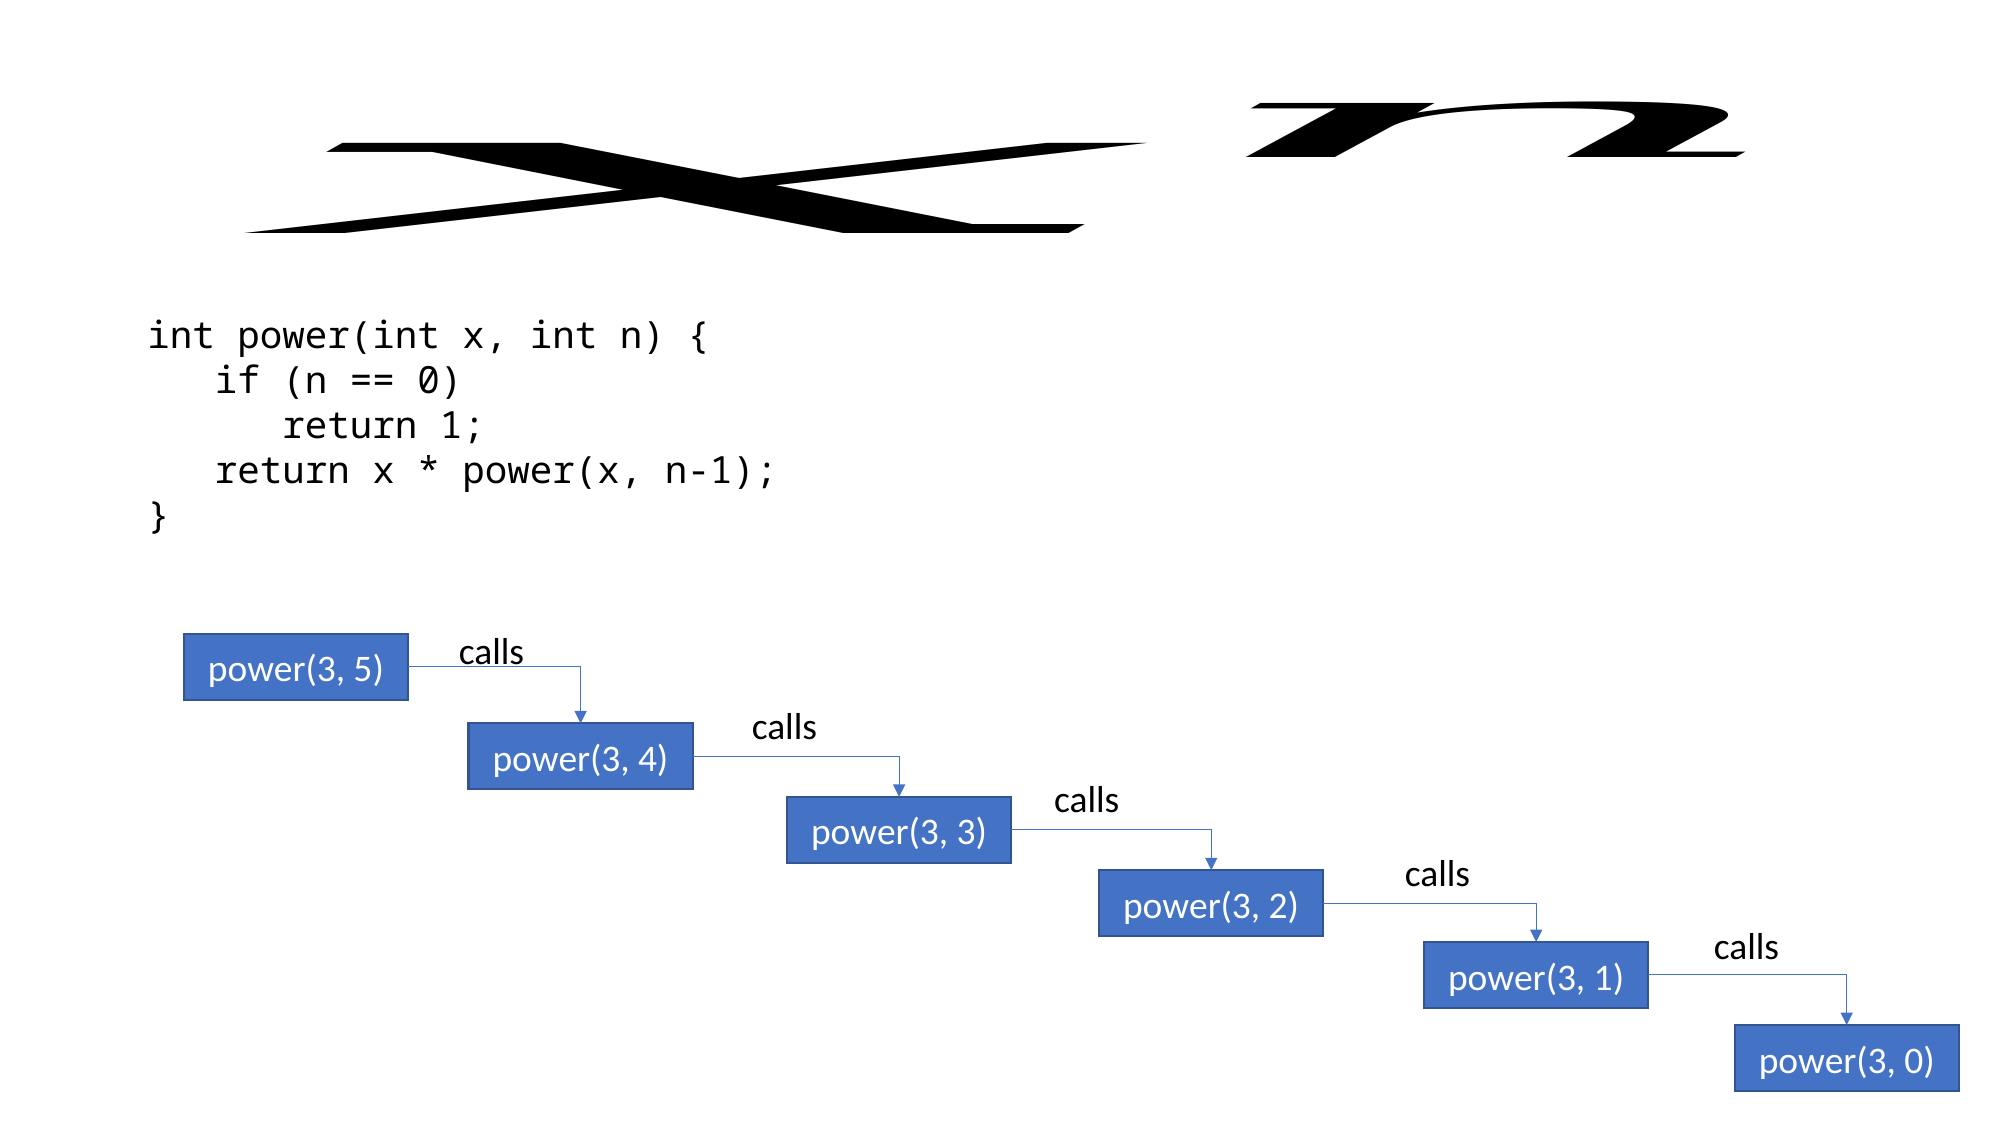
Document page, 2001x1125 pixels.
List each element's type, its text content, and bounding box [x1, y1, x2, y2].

text_box power(3, 3) [786, 796, 1012, 864]
text_box calls [1699, 914, 1924, 975]
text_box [1011, 829, 1212, 871]
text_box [692, 756, 900, 797]
text_box calls [1039, 767, 1264, 828]
text_box int power(int x, int n) { if (n == 0) return 1; return x * power(x, n-1); } [132, 303, 1071, 544]
text_box calls [1390, 841, 1615, 901]
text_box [407, 666, 581, 724]
text_box power(3, 2) [1098, 869, 1324, 937]
list [137, 299, 1863, 1014]
text_box power(3, 1) [1423, 941, 1649, 1009]
text_box power(3, 5) [183, 633, 409, 701]
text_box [1648, 974, 1847, 1025]
text_box power(3, 4) [467, 722, 694, 790]
text_box power(3, 0) [1734, 1024, 1960, 1092]
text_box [1323, 903, 1537, 942]
text_box calls [444, 619, 669, 680]
text_box calls [737, 694, 962, 755]
